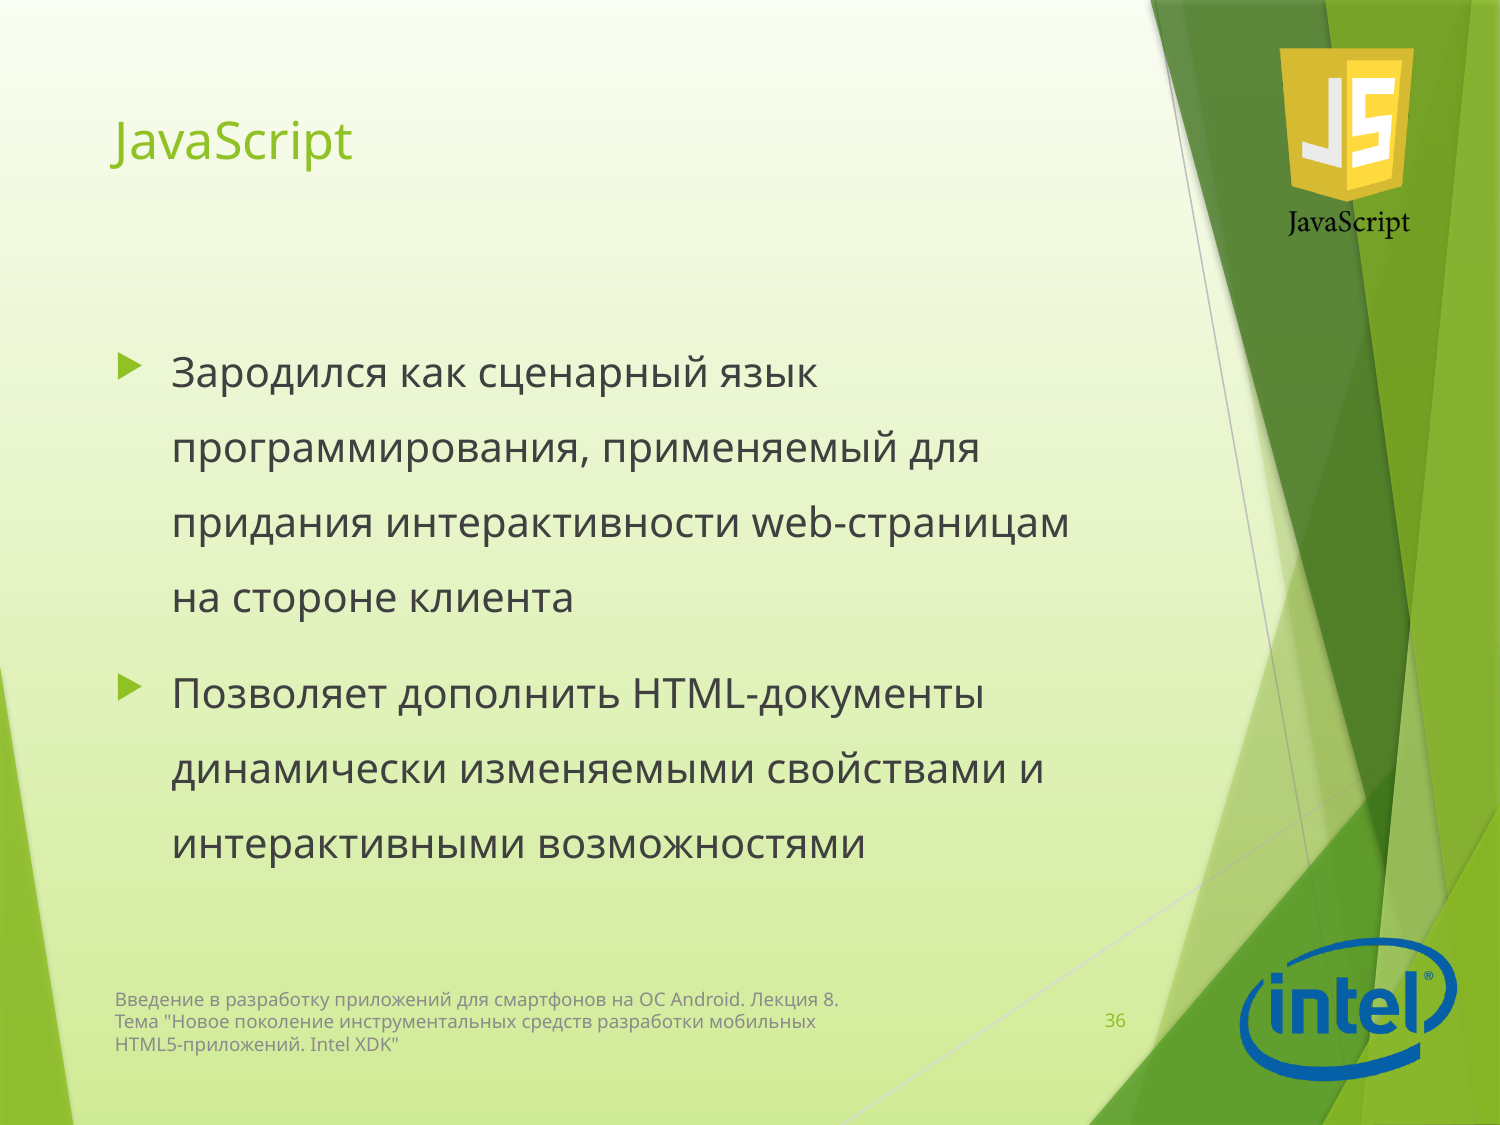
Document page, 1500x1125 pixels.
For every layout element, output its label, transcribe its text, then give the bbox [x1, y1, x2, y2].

picture [1195, 893, 1500, 1125]
title JavaScript [99, 99, 1142, 196]
slide_number 36 [1057, 991, 1142, 1051]
list Зародился как сценарный язык программирования, применяемый для придания интерактивности web-страницам на стороне клиента Позволяет дополнить HTML-документы динамически изменяемыми свойствами и интерактивными возможностями [99, 196, 1142, 991]
picture [1245, 42, 1448, 244]
footer Введение в разработку приложений для смартфонов на ОС Android. Лекция 8. Тема "Новое поколение инструментальных средств разработки мобильных HTML5-приложений. Intel XDK" [99, 991, 859, 1051]
